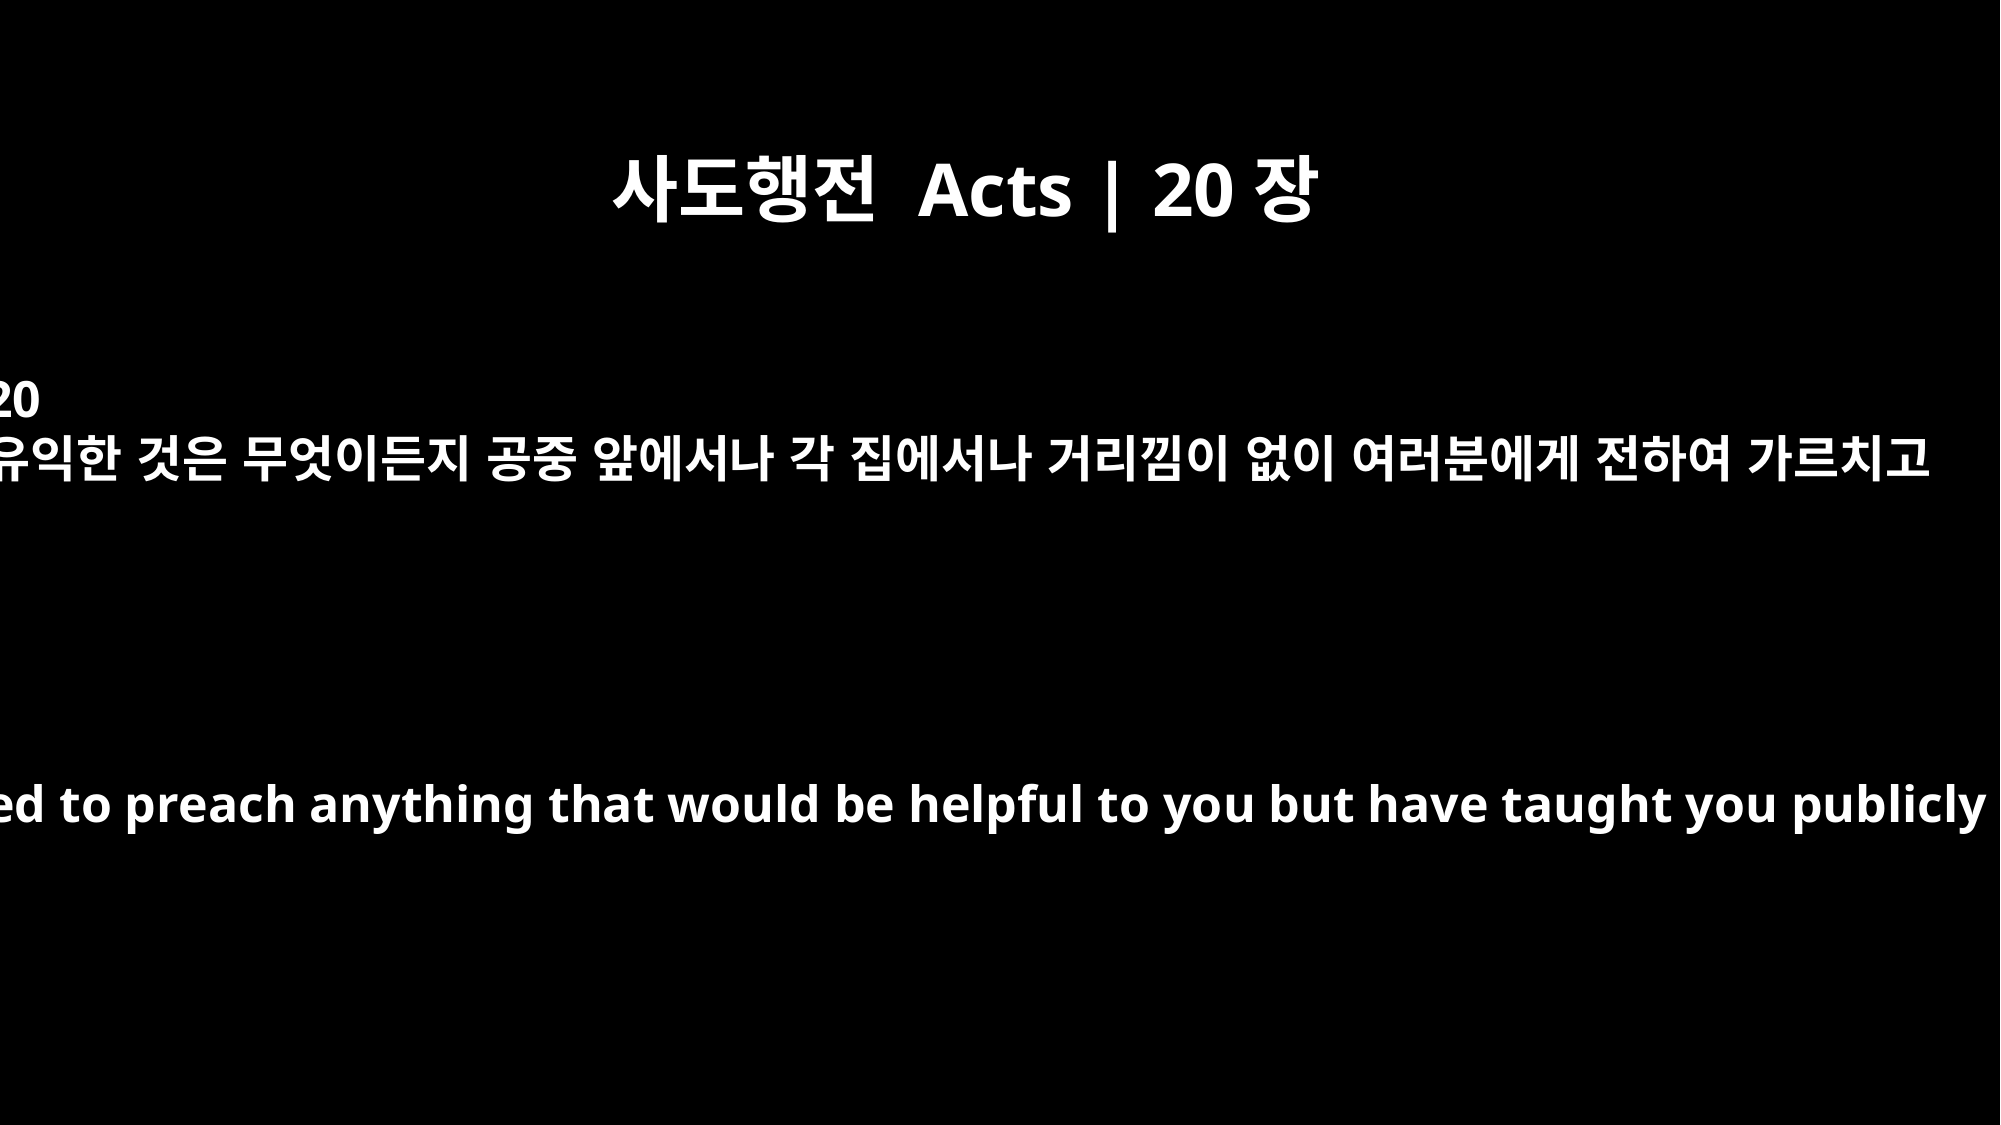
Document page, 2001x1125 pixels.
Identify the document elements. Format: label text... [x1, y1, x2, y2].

text_box You know that I have not hesitated to preach anything that would be helpful to you but have taught you publicly and from house to house. [0, 764, 2000, 840]
text_box 20 유익한 것은 무엇이든지 공중 앞에서나 각 집에서나 거리낌이 없이 여러분에게 전하여 가르치고 [0, 359, 1948, 495]
text_box 사도행전 Acts | 20장 [596, 136, 1336, 239]
